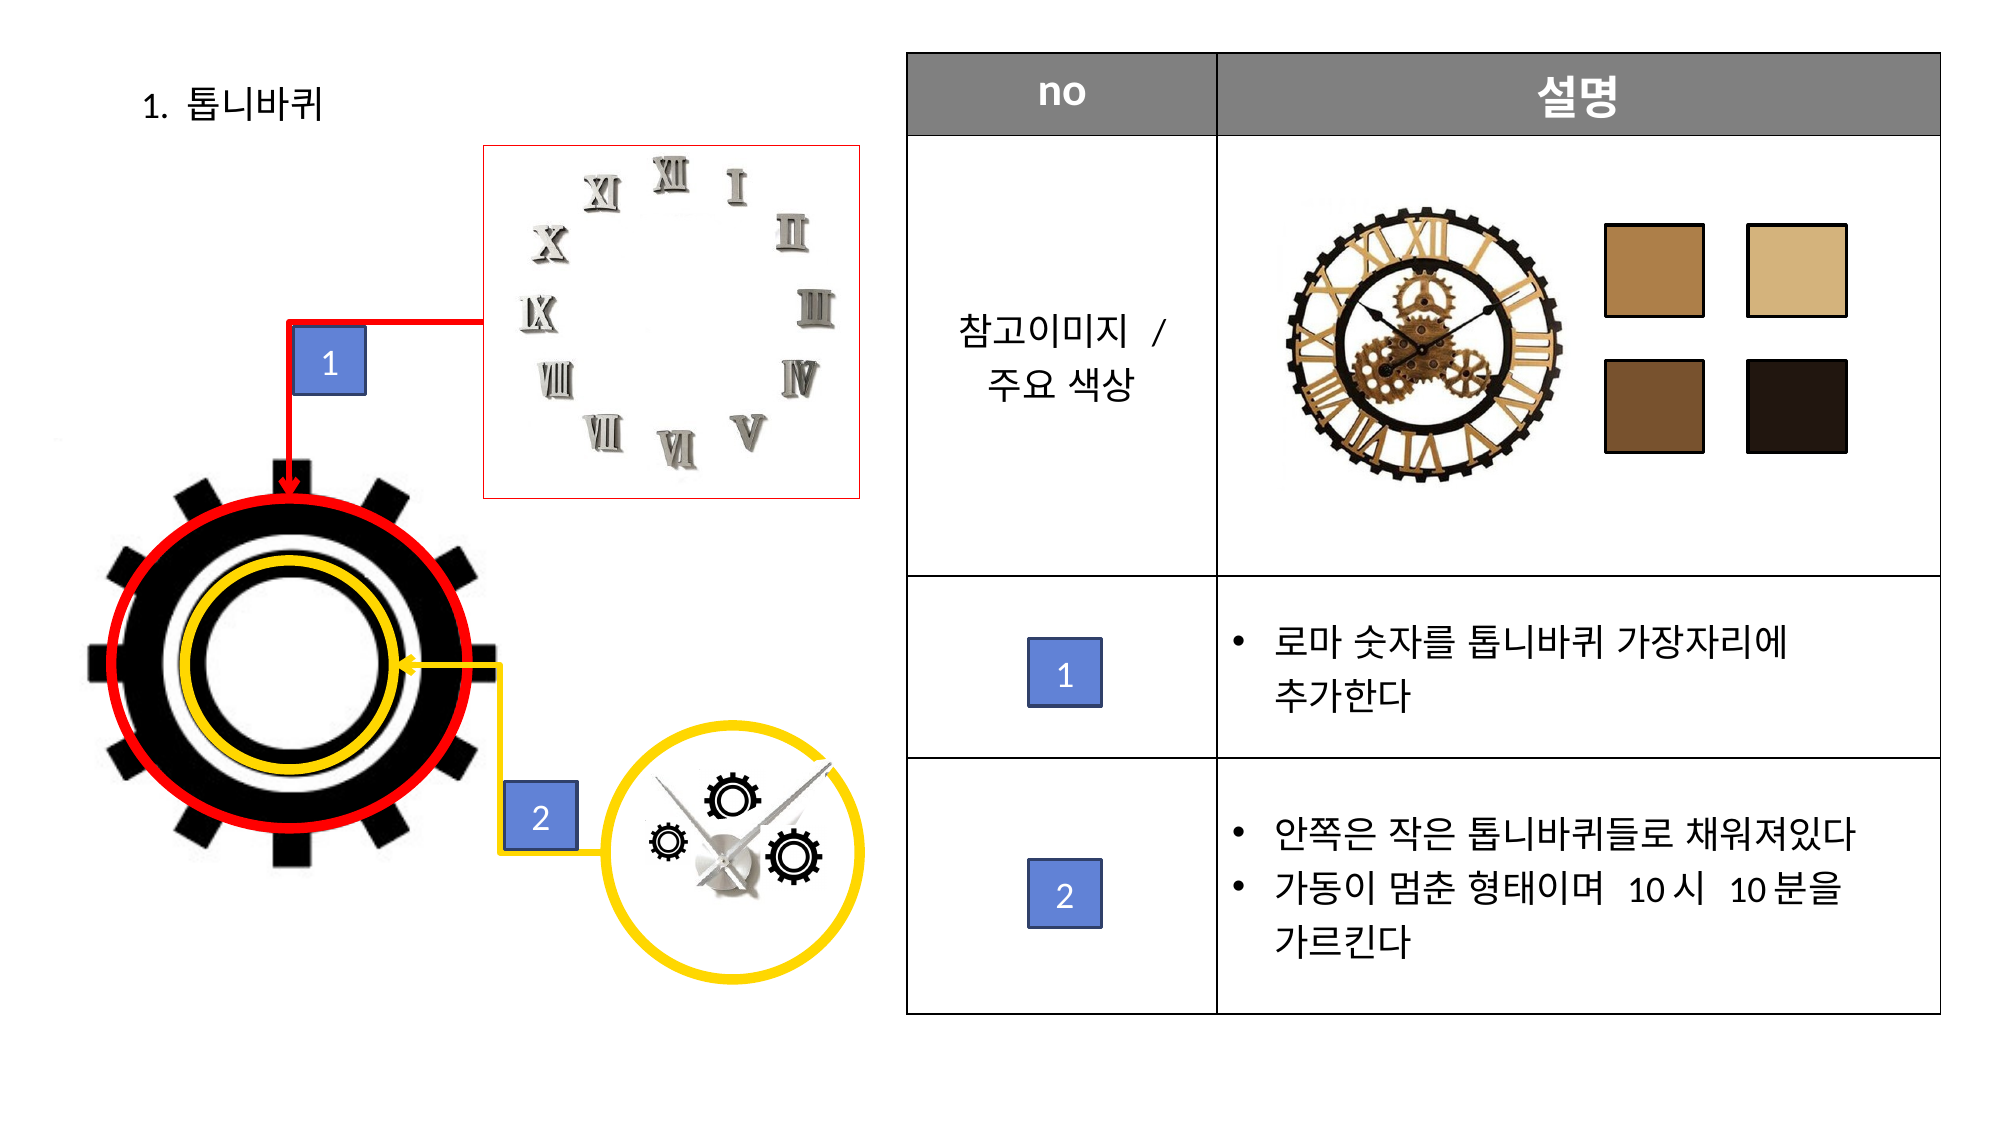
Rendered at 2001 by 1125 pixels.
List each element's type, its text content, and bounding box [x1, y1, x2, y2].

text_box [393, 664, 607, 853]
picture [52, 144, 861, 907]
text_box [288, 321, 477, 499]
table_cell [1218, 136, 1940, 575]
text_box [1746, 223, 1848, 318]
table_header 설명 [1218, 54, 1940, 135]
text_box 1. 톱니바퀴 [126, 73, 340, 134]
table_cell 안쪽은 작은 톱니바퀴들로 채워져있다 가동이 멈춘 형태이며 10시 10분을 가르킨다 [1218, 759, 1940, 1013]
text_box 1 [1027, 637, 1103, 708]
table_cell [908, 577, 1216, 757]
table_cell 로마 숫자를 톱니바퀴 가장자리에 추가한다 [1218, 577, 1940, 757]
table_cell [908, 759, 1216, 1013]
table_header no [908, 54, 1216, 135]
text_box [1746, 359, 1848, 454]
picture [1277, 197, 1571, 492]
table_cell 참고이미지 / 주요 색상 [908, 136, 1216, 575]
text_box [1604, 223, 1705, 318]
text_box 2 [1027, 858, 1103, 929]
text_box [1604, 359, 1705, 454]
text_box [605, 724, 861, 980]
